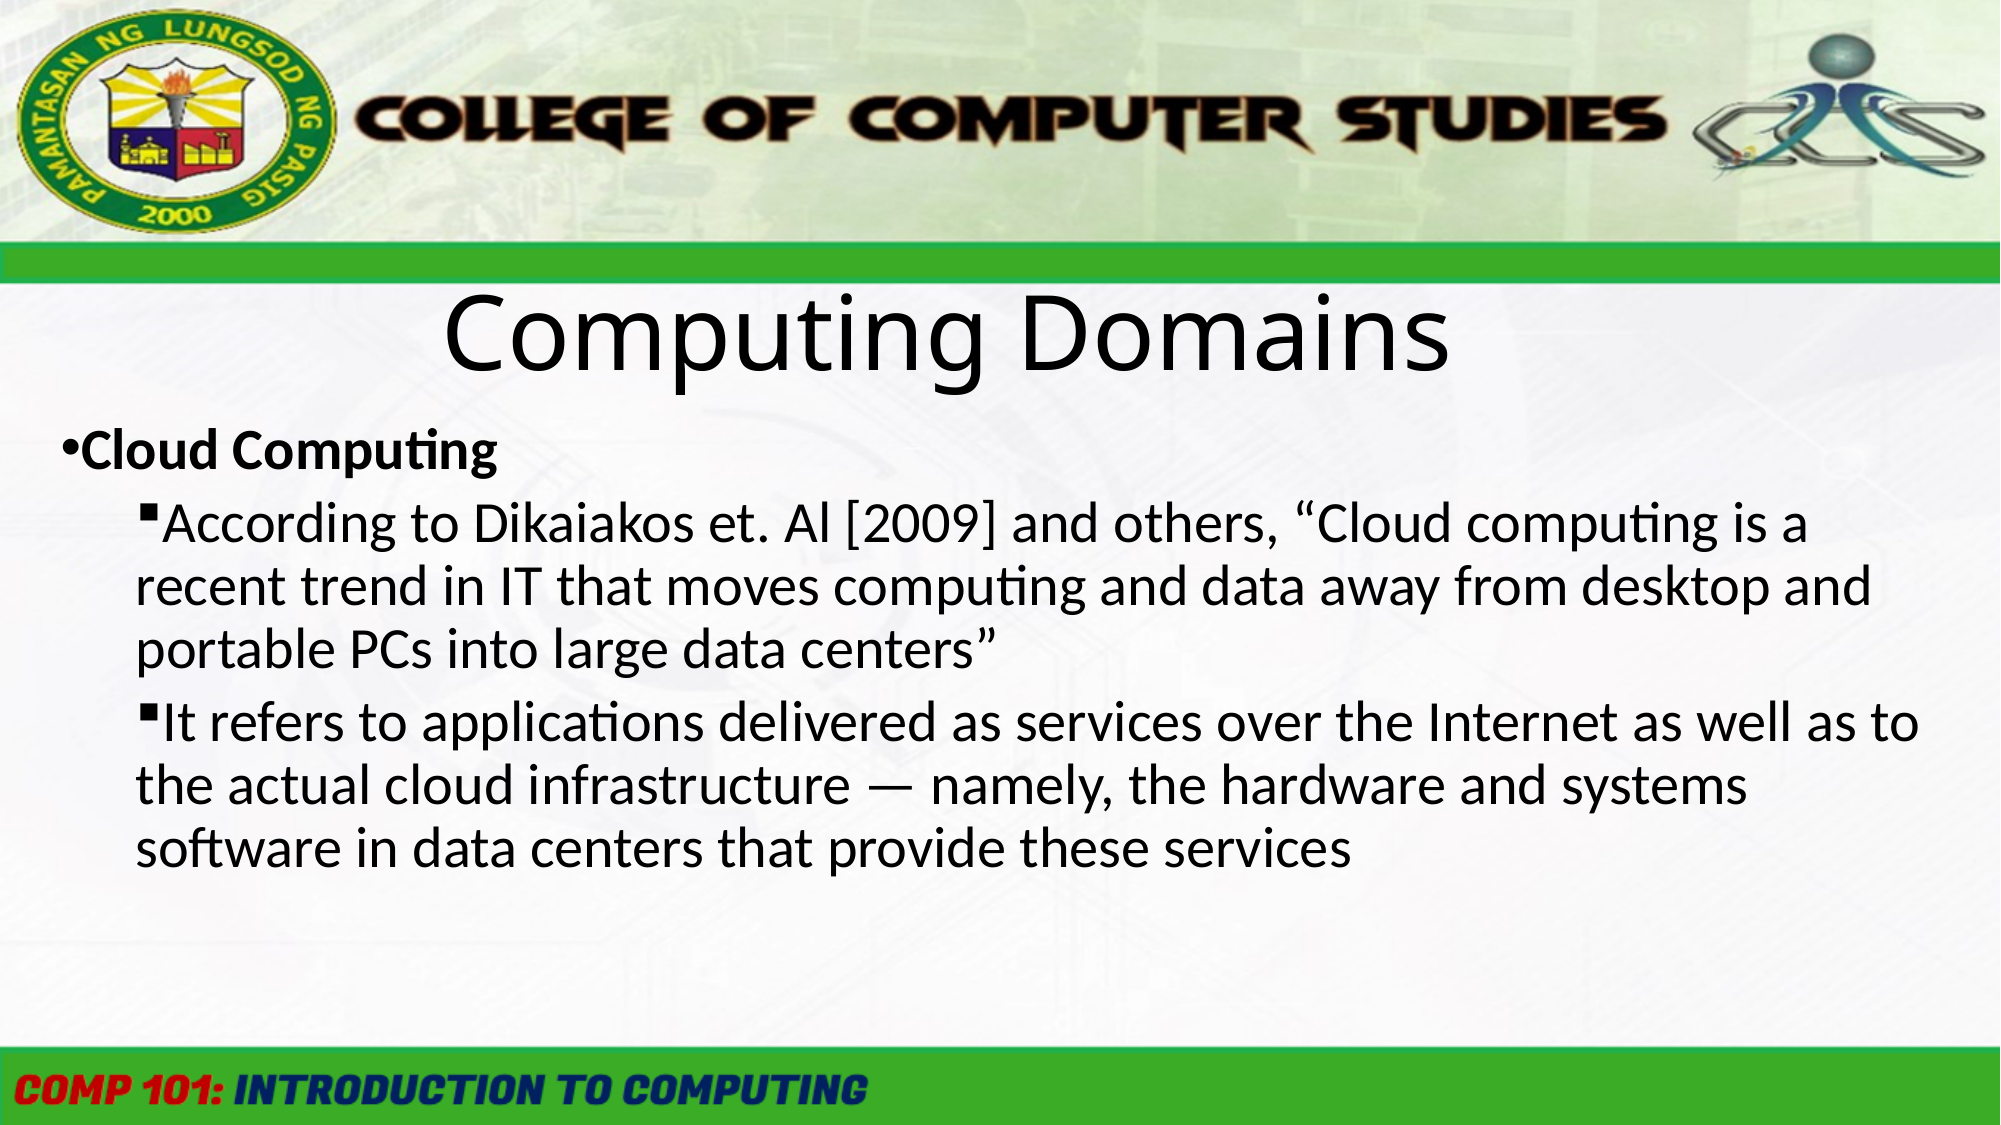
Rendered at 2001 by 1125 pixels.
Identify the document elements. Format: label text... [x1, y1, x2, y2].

text_box Computing Domains [125, 262, 1769, 411]
text_box Cloud Computing According to Dikaiakos et. Al [2009] and others, “Cloud computing is a recent trend in IT that moves computing and data away from desktop and portable PCs into large data centers” It refers to applications delivered as services over the Internet as well as to the actual cloud infrastructure — namely, the hardware and systems software in data centers that provide these services [45, 411, 1959, 987]
picture [0, 0, 2000, 1125]
